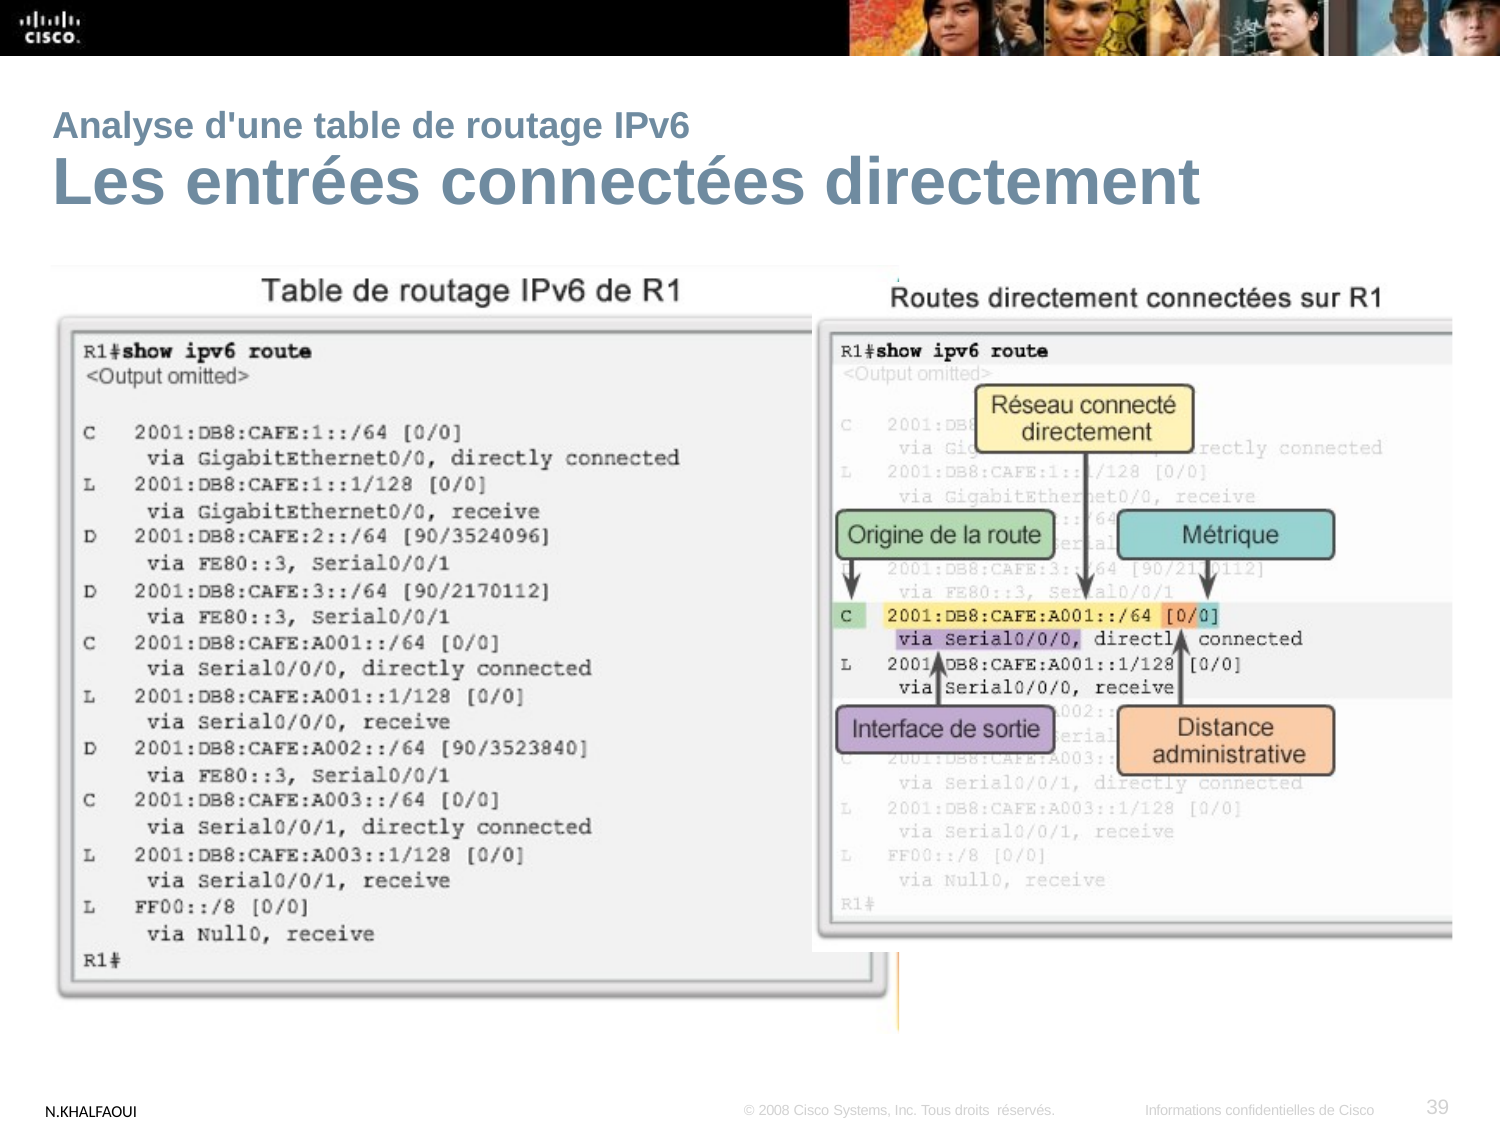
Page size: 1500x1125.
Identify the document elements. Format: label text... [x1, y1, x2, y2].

footer © 2008 Cisco Systems, Inc. Tous droits réservés. [741, 1100, 1066, 1125]
title Les entrées connectées directement [50, 135, 1205, 282]
text_box [50, 265, 900, 1034]
slide_number 39 [1422, 1093, 1454, 1125]
text_box [812, 282, 1453, 952]
slide_number Informations confidentielles de Cisco [1142, 1100, 1385, 1125]
text_box N.KHALFAOUI [43, 1100, 163, 1122]
picture [0, 0, 1500, 56]
text_box Analyse d'une table de routage IPv6 [50, 99, 694, 135]
